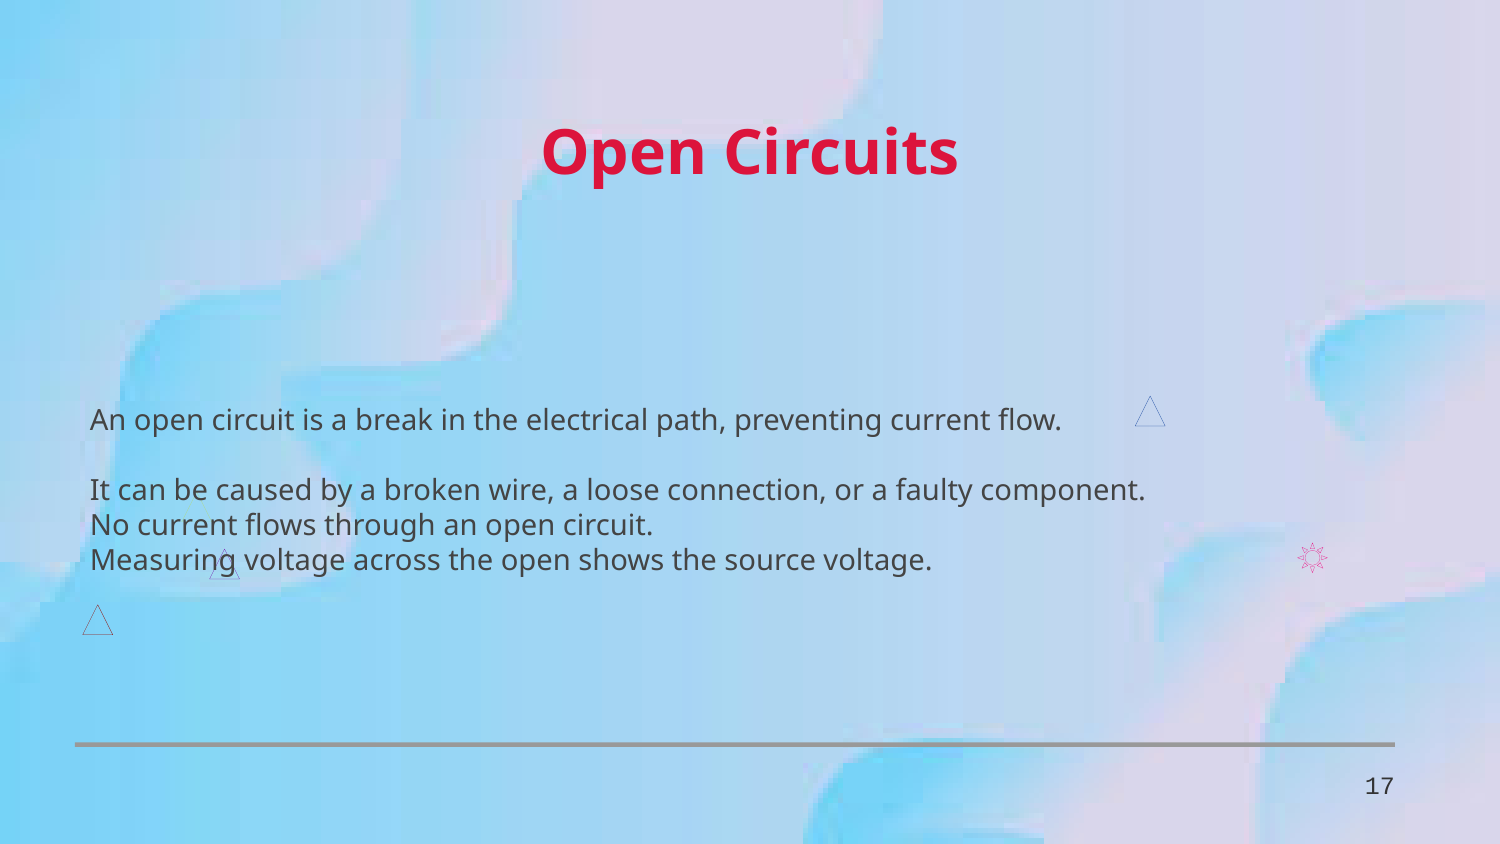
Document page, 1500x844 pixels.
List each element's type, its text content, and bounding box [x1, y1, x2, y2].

text_box [74, 742, 1395, 747]
picture [0, 0, 1500, 844]
text_box Open Circuits [74, 74, 1425, 225]
text_box An open circuit is a break in the electrical path, preventing current flow. It can be caused by a broken wire, a loose connection, or a faulty component. No current flows through an open circuit. Measuring voltage across the open shows the source voltage. [74, 270, 1425, 777]
